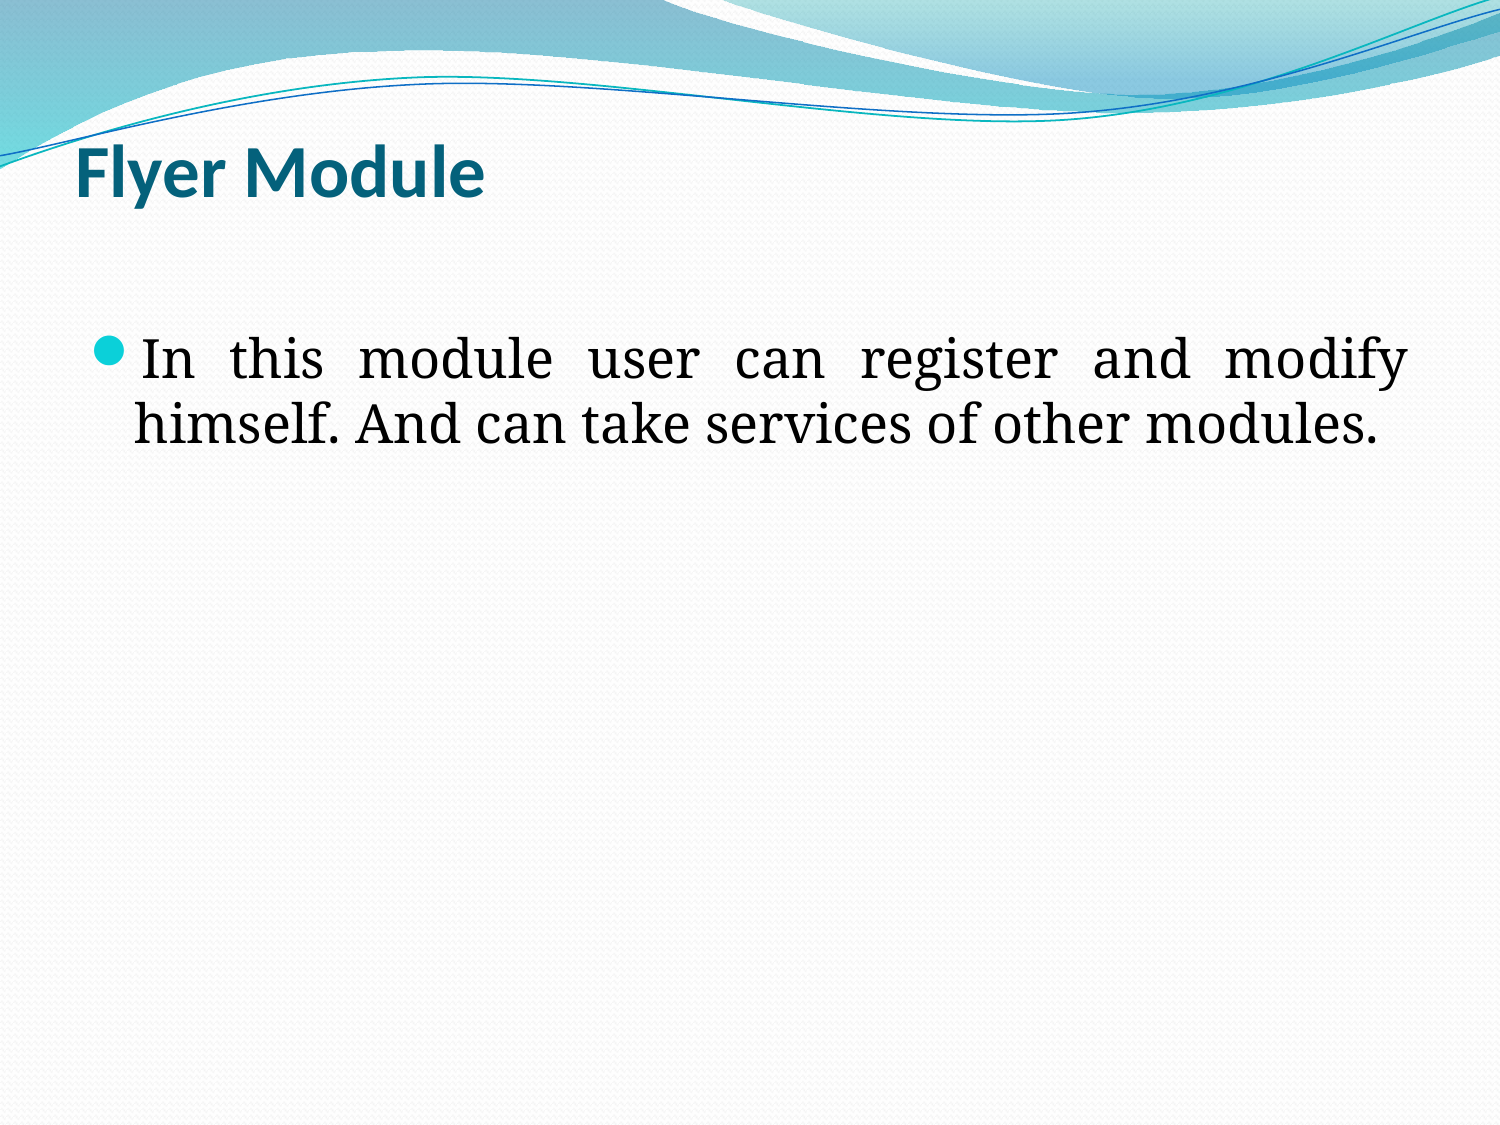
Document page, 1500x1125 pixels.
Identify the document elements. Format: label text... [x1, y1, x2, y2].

list In this module user can register and modify himself. And can take services of other modules. [75, 317, 1425, 1038]
title Flyer Module [75, 115, 1425, 303]
